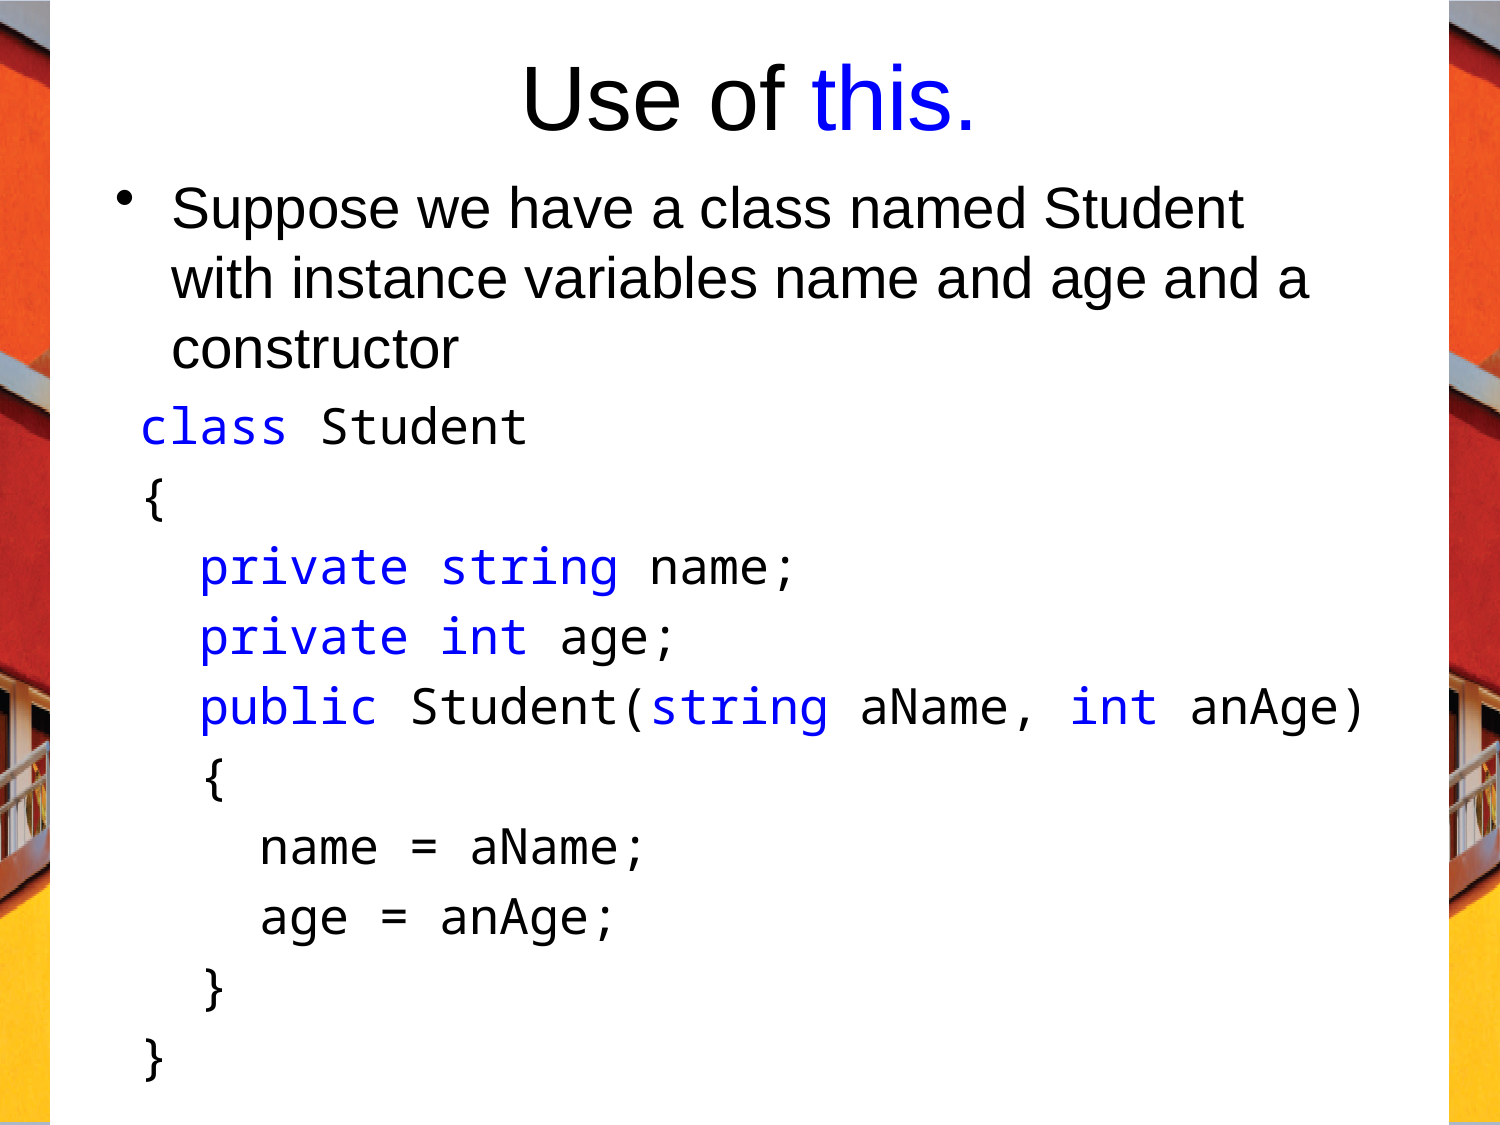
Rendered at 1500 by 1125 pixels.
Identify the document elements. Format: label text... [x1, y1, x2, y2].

list Suppose we have a class named Student with instance variables name and age and a constructor [99, 162, 1376, 351]
text_box class Student { private string name; private int age; public Student(string aName, int anAge) { name = aName; age = anAge; } } [125, 387, 1425, 1125]
picture [0, 0, 50, 1125]
title Use of this. [112, 0, 1388, 188]
picture [1449, 0, 1500, 1125]
